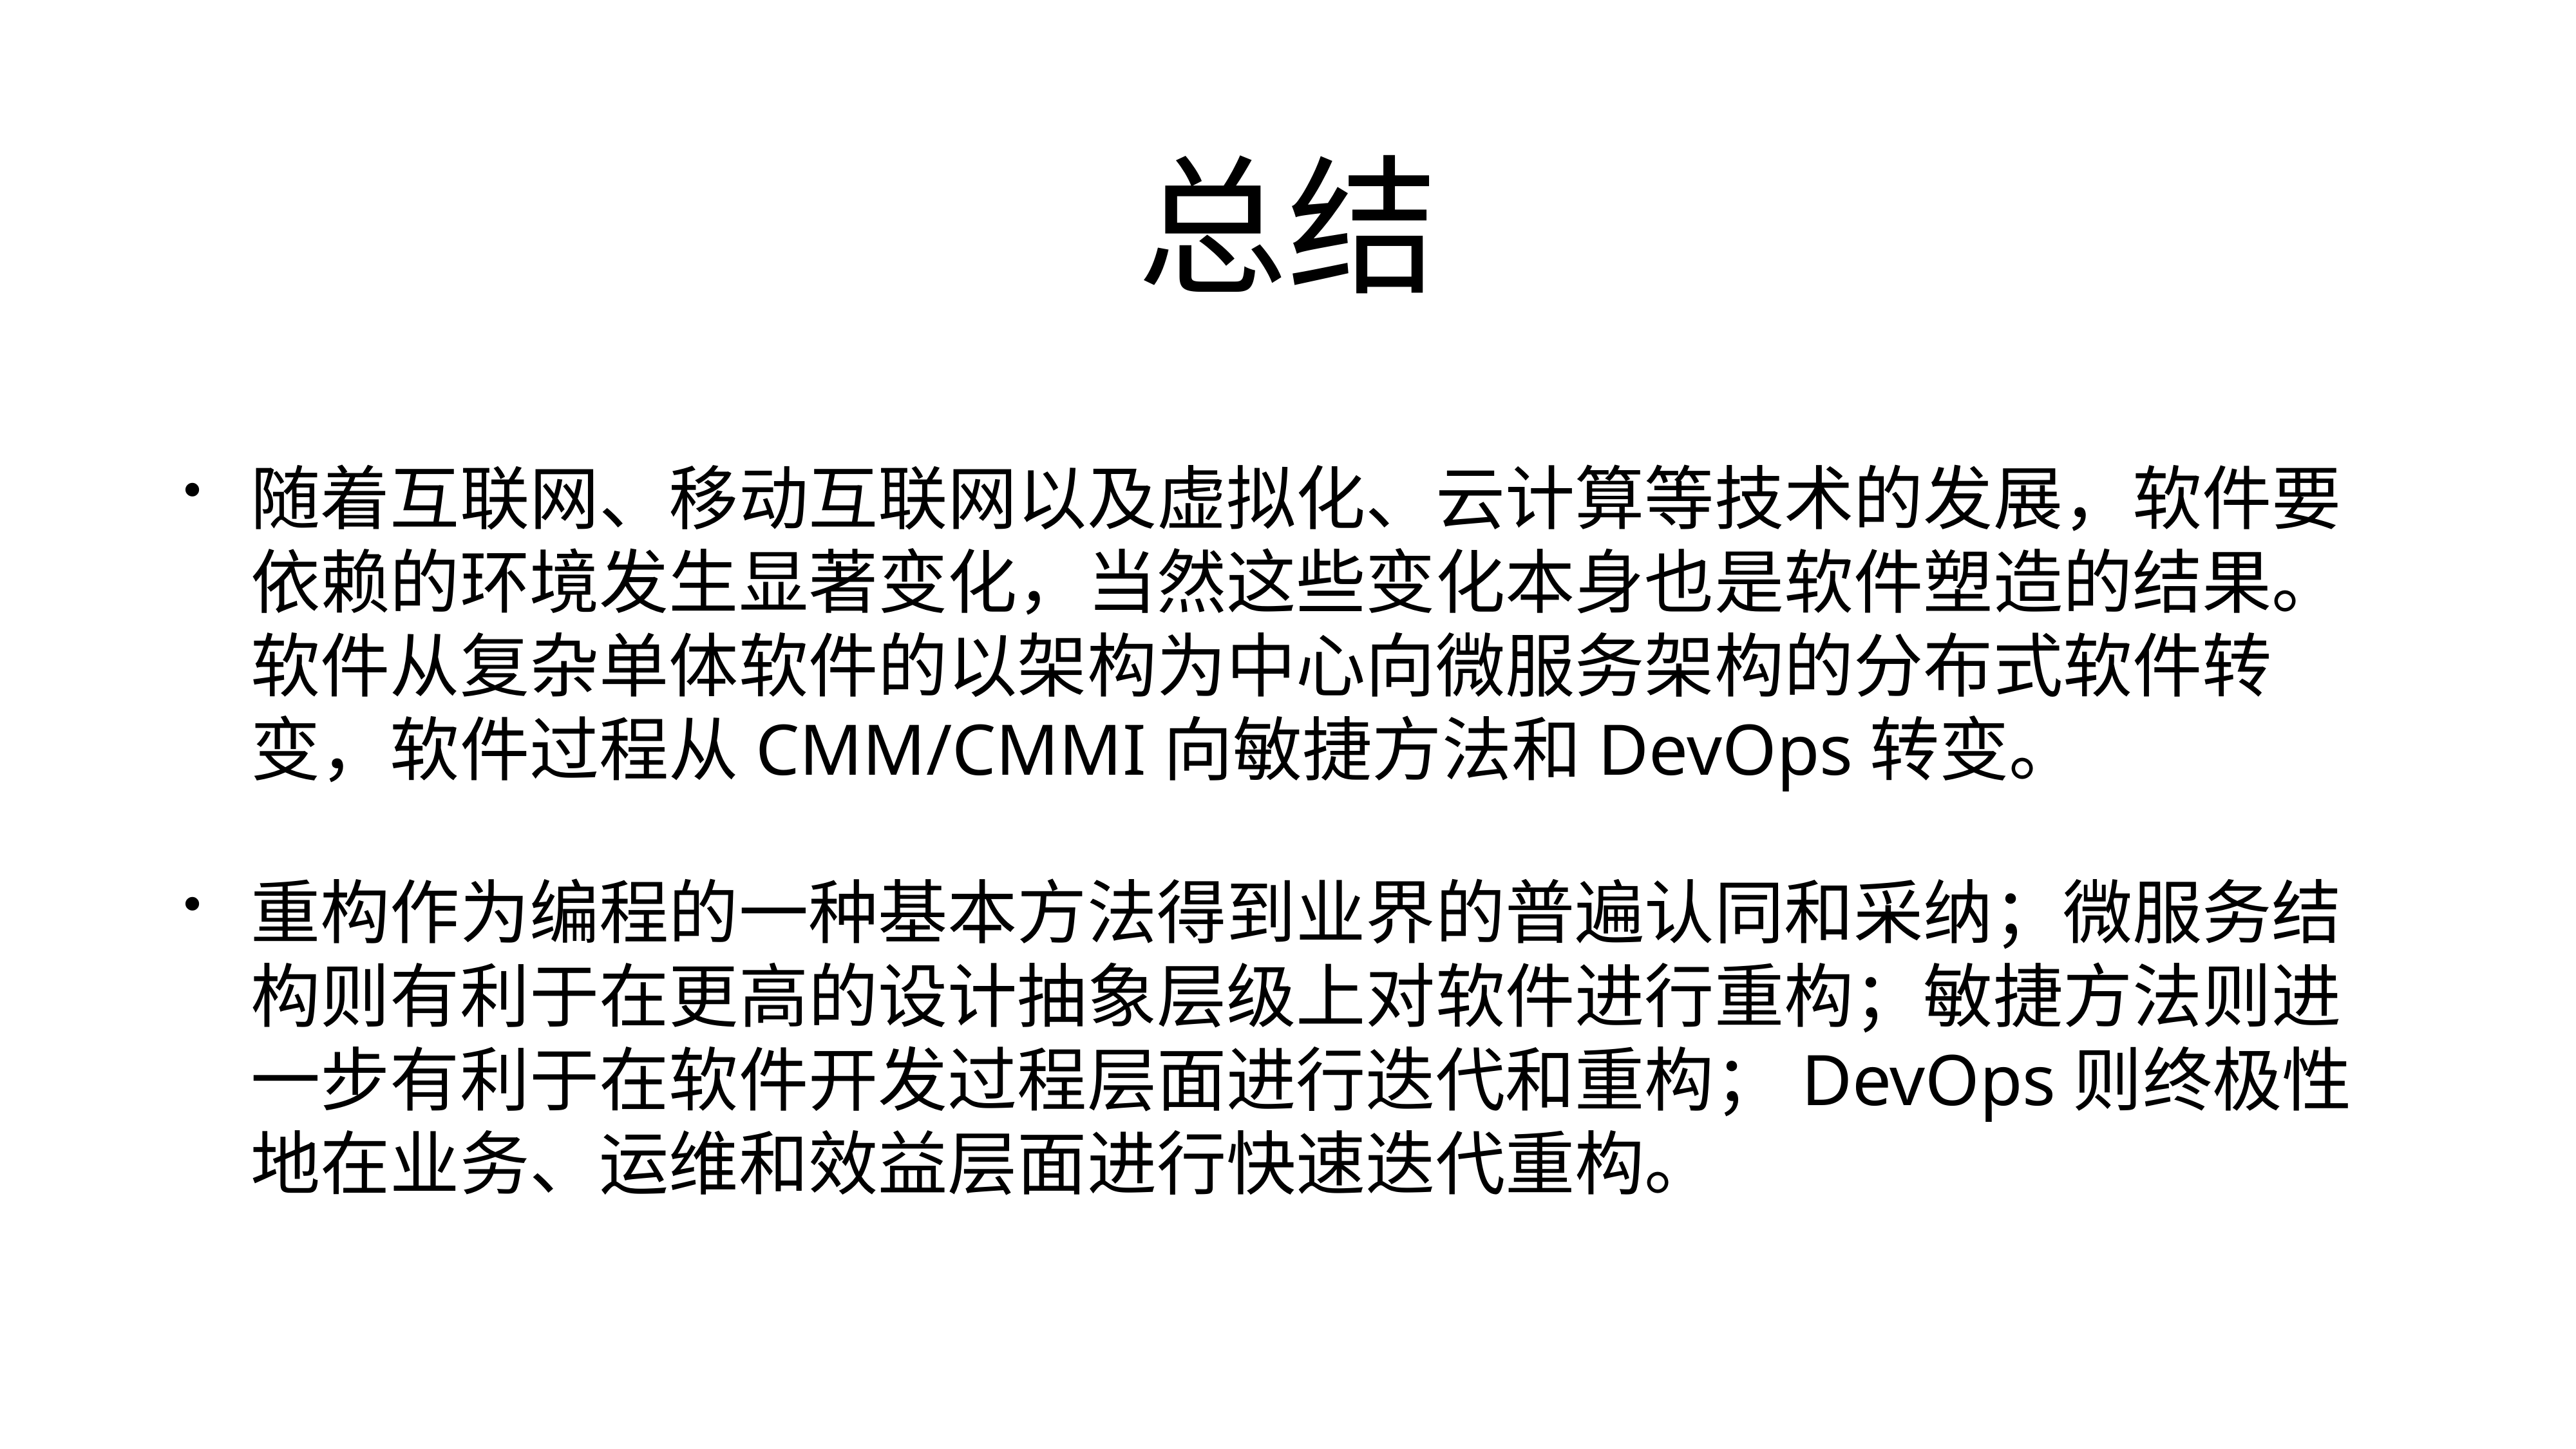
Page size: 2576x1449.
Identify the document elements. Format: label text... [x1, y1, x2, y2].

list 随着互联网、移动互联网以及虚拟化、云计算等技术的发展，软件要依赖的环境发生显著变化，当然这些变化本身也是软件塑造的结果。软件从复杂单体软件的以架构为中心向微服务架构的分布式软件转变，软件过程从CMM/CMMI向敏捷方法和DevOps转变。 重构作为编程的一种基本方法得到业界的普遍认同和采纳；微服务结构则有利于在更高的设计抽象层级上对软件进行重构；敏捷方法则进一步有利于在软件开发过程层面进行迭代和重构；DevOps则终极性地在业务、运维和效益层面进行快速迭代重构。 [178, 341, 2398, 1316]
title 总结 [178, 100, 2398, 341]
